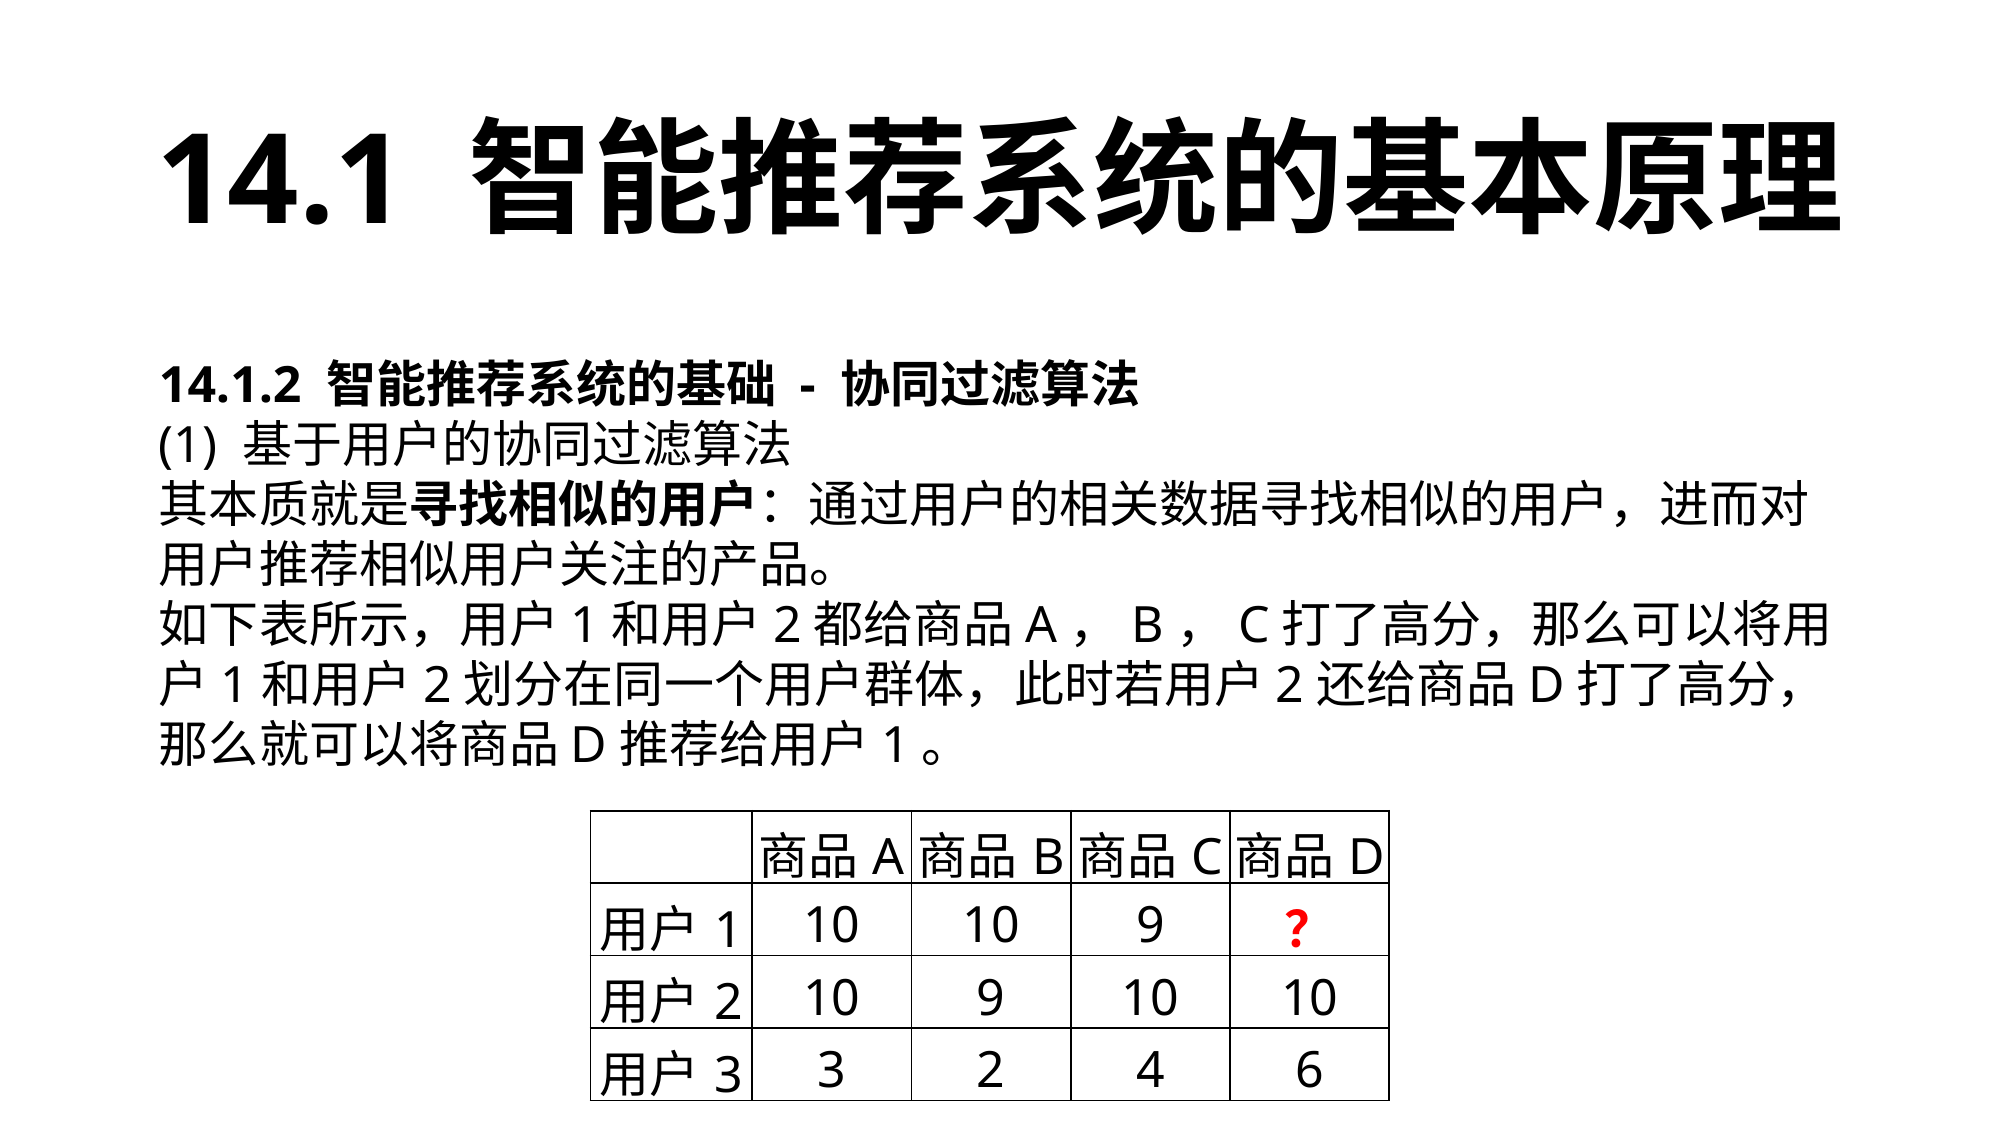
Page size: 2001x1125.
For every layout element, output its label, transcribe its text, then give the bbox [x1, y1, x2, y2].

table_cell 10 [753, 884, 911, 955]
table_cell 6 [1231, 1029, 1388, 1100]
table_header 商品B [912, 812, 1070, 882]
table_cell 用户3 [591, 1029, 751, 1100]
table_cell ？ [1231, 884, 1388, 955]
table_cell 9 [1072, 884, 1229, 955]
table_header [591, 812, 751, 882]
table_header 商品D [1231, 812, 1388, 882]
table_cell 10 [912, 884, 1070, 955]
table_cell 10 [1072, 956, 1229, 1027]
table_cell 9 [912, 956, 1070, 1027]
table_cell 用户2 [591, 956, 751, 1027]
table_cell 4 [1072, 1029, 1229, 1100]
table_cell 2 [912, 1029, 1070, 1100]
table_cell 用户1 [591, 884, 751, 955]
table_cell 3 [753, 1029, 911, 1100]
table_header 商品A [753, 812, 911, 882]
table_cell 10 [753, 956, 911, 1027]
table_cell 10 [1231, 956, 1388, 1027]
table_header 商品C [1072, 812, 1229, 882]
text_box 14.1 智能推荐系统的基本原理 [141, 91, 1859, 256]
text_box 14.1.2 智能推荐系统的基础 - 协同过滤算法 (1) 基于用户的协同过滤算法 其本质就是寻找相似的用户：通过用户的相关数据寻找相似的用户，进而对用户推荐相似用户关注的产品。 如下表所示，用户1和用户2都给商品A，B，C打了高分，那么可以将用户1和用户2划分在同一个用户群体，此时若用户2还给商品D打了高分，那么就可以将商品D推荐给用户1。 [144, 345, 1856, 780]
